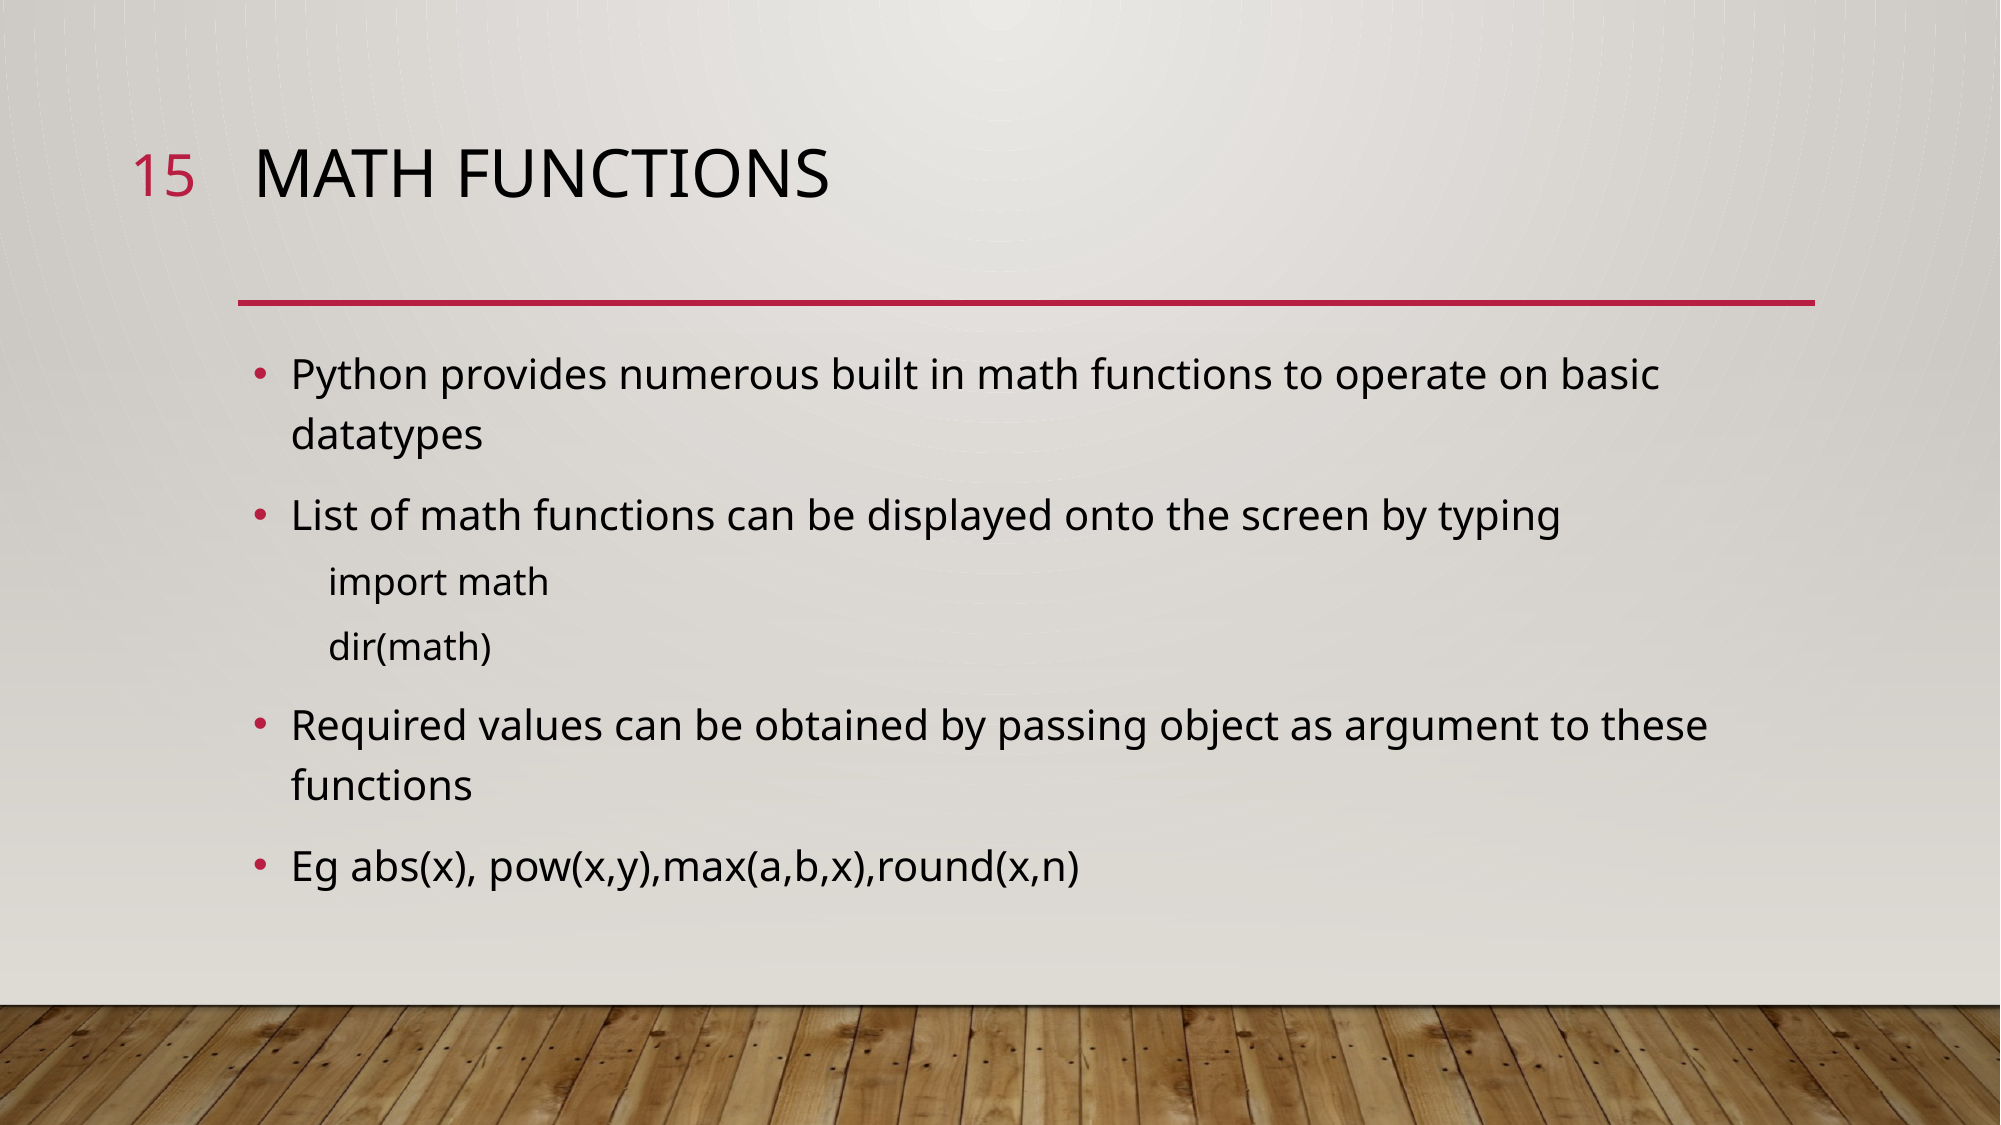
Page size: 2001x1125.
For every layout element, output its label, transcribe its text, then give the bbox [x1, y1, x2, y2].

title Math functions [238, 131, 1814, 305]
slide_number 15 [78, 131, 212, 214]
list Python provides numerous built in math functions to operate on basic datatypes List of math functions can be displayed onto the screen by typing import math dir(math) Required values can be obtained by passing object as argument to these functions Eg abs(x), pow(x,y),max(a,b,x),round(x,n) [238, 330, 1814, 897]
picture [0, 1005, 2000, 1125]
